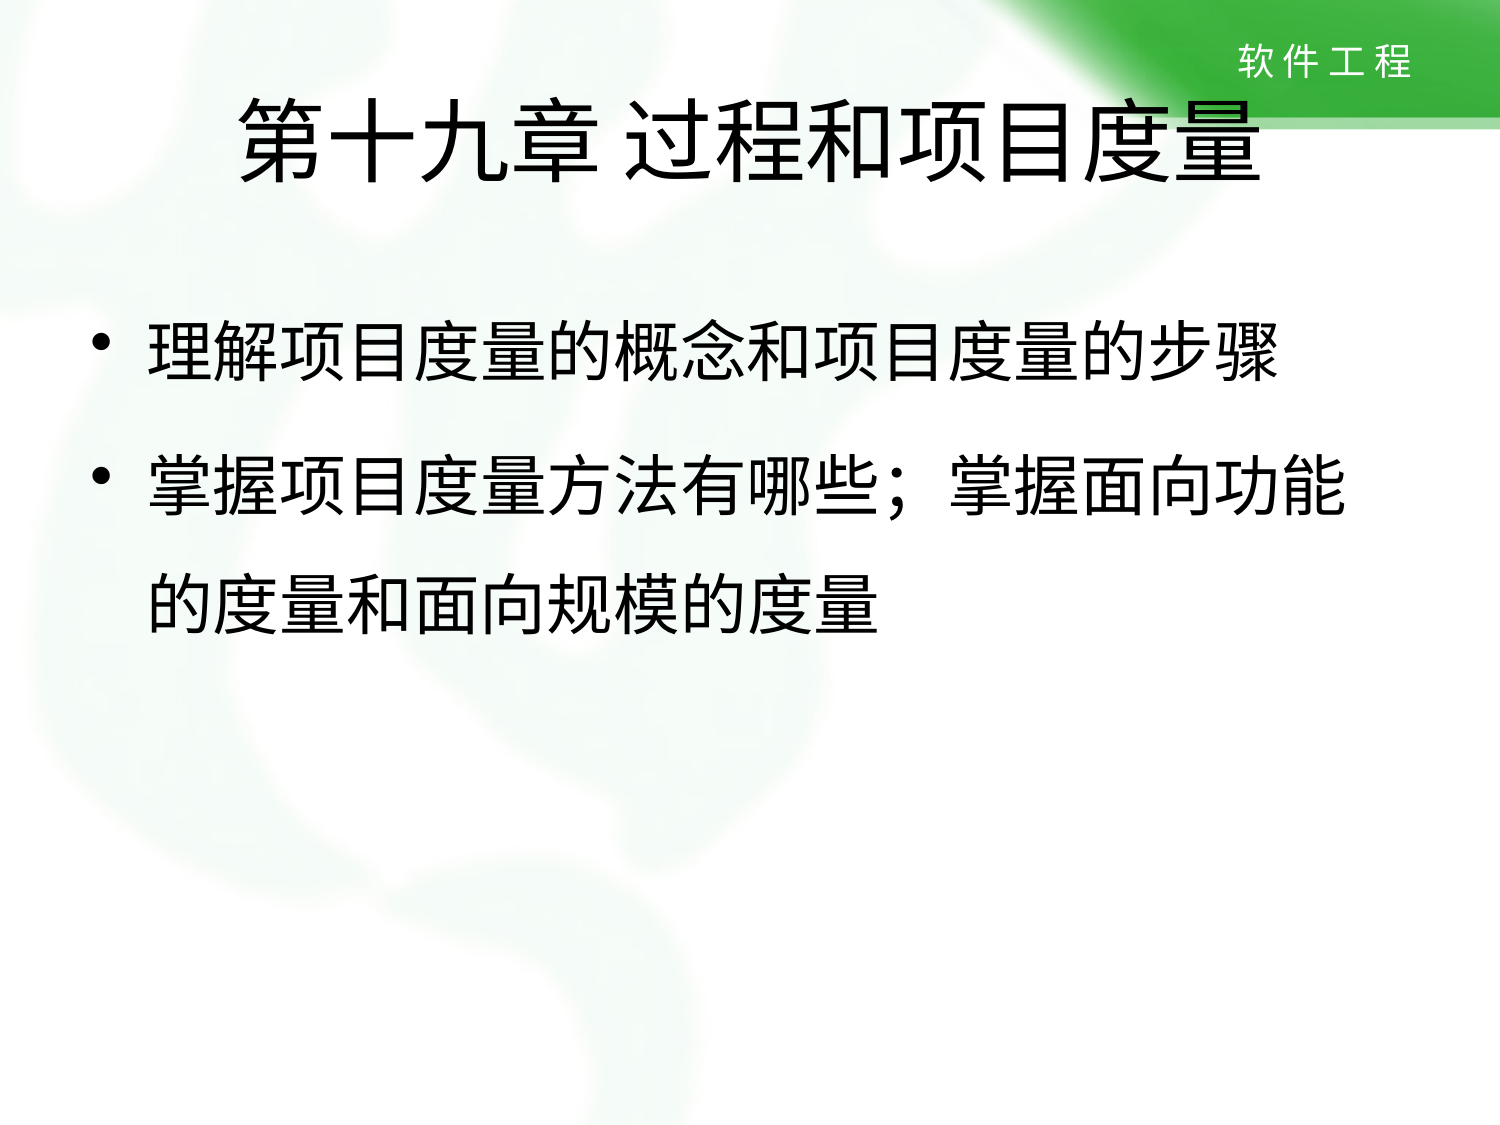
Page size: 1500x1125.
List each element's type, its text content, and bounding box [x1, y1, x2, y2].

title 第十九章 过程和项目度量 [75, 45, 1425, 233]
picture [0, 0, 1500, 1125]
list 理解项目度量的概念和项目度量的步骤 掌握项目度量方法有哪些；掌握面向功能的度量和面向规模的度量 [75, 262, 1425, 1005]
